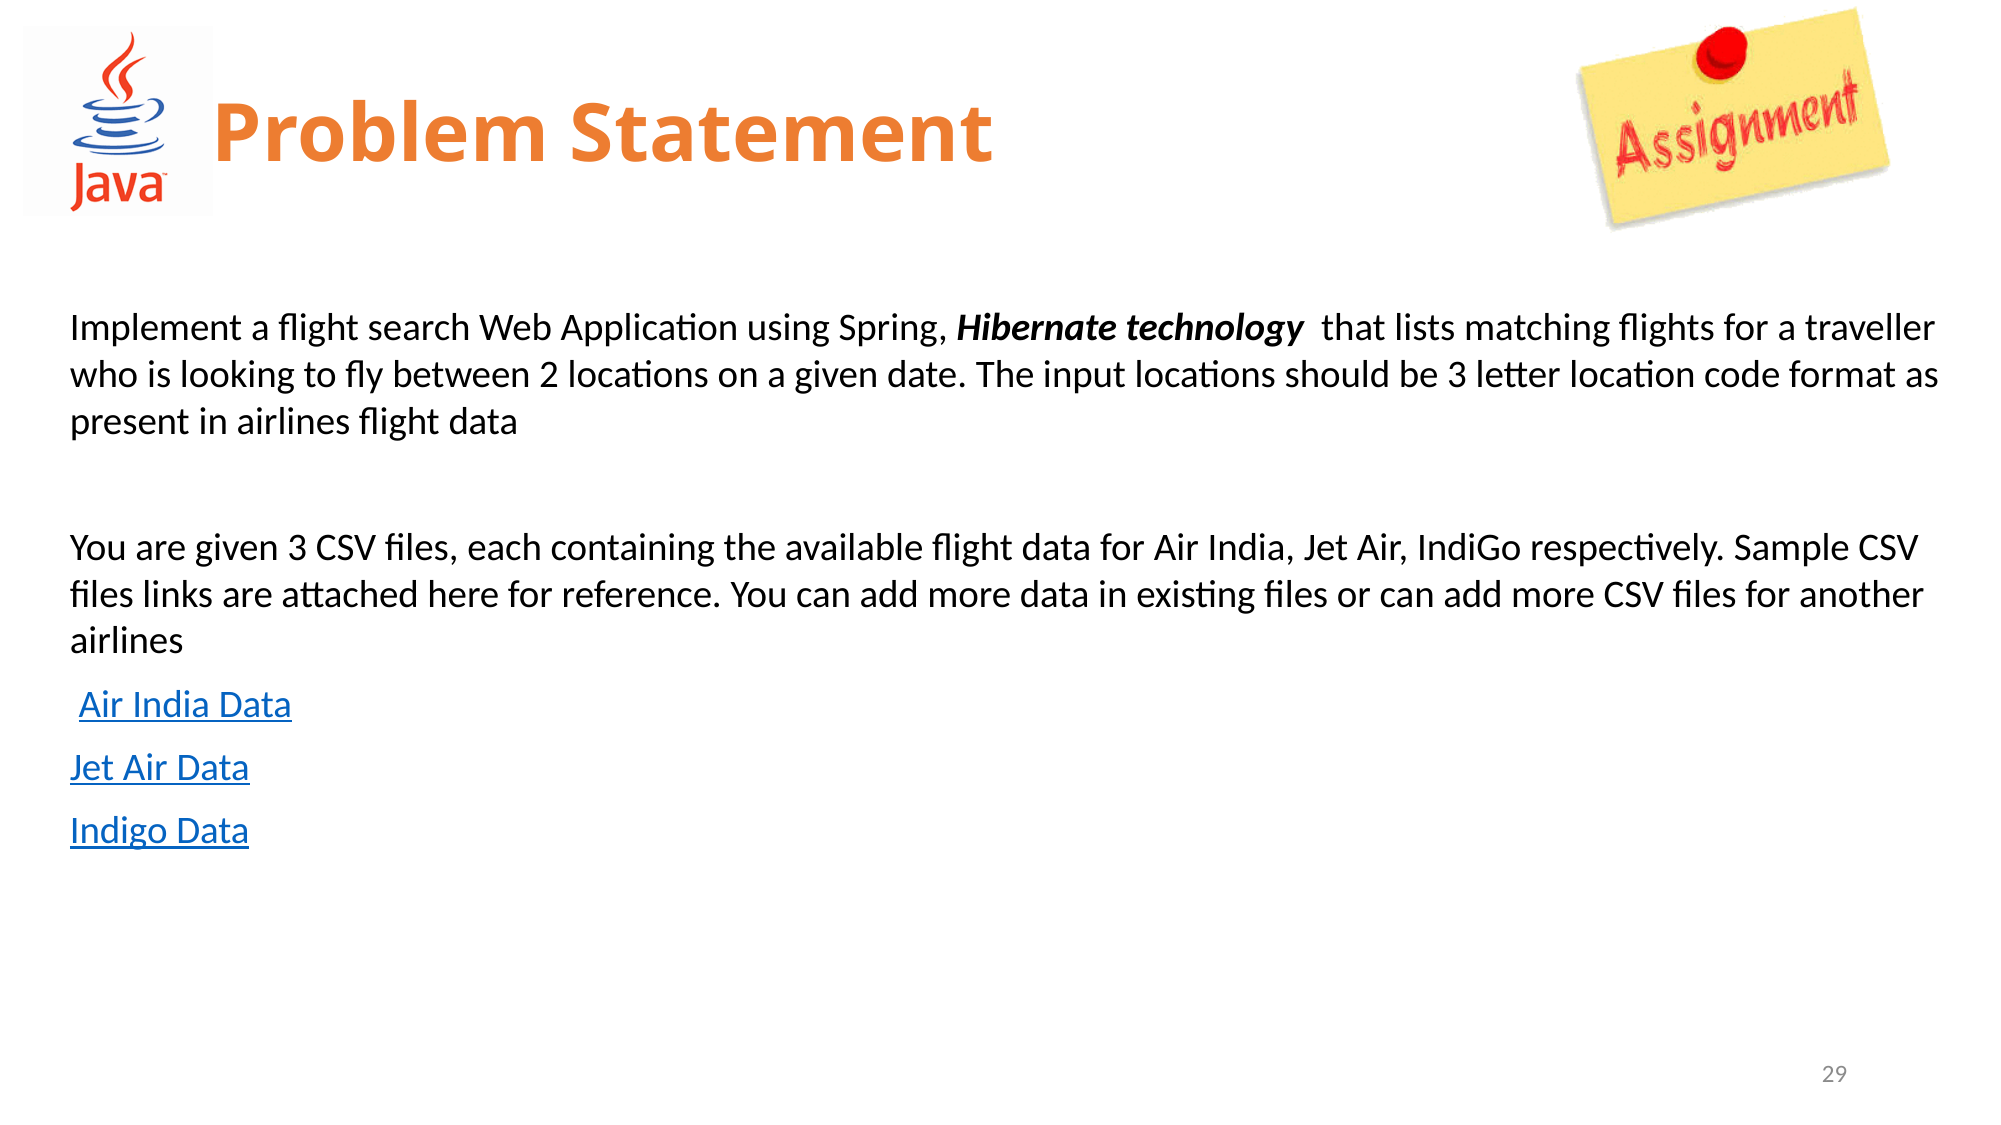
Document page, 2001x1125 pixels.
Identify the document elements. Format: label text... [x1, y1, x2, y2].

title Problem Statement [196, 25, 1712, 246]
picture [1566, 5, 1898, 238]
picture [23, 26, 213, 216]
text_box Implement a flight search Web Application using Spring, Hibernate technology that lists matching flights for a traveller who is looking to fly between 2 locations on a given date. The input locations should be 3 letter location code format as present in airlines flight data You are given 3 CSV files, each containing the available flight data for Air India, Jet Air, IndiGo respectively. Sample CSV files links are attached here for reference. You can add more data in existing files or can add more CSV files for another airlines Air India Data Jet Air Data Indigo Data [55, 294, 1977, 986]
slide_number 29 [1412, 1042, 1863, 1103]
